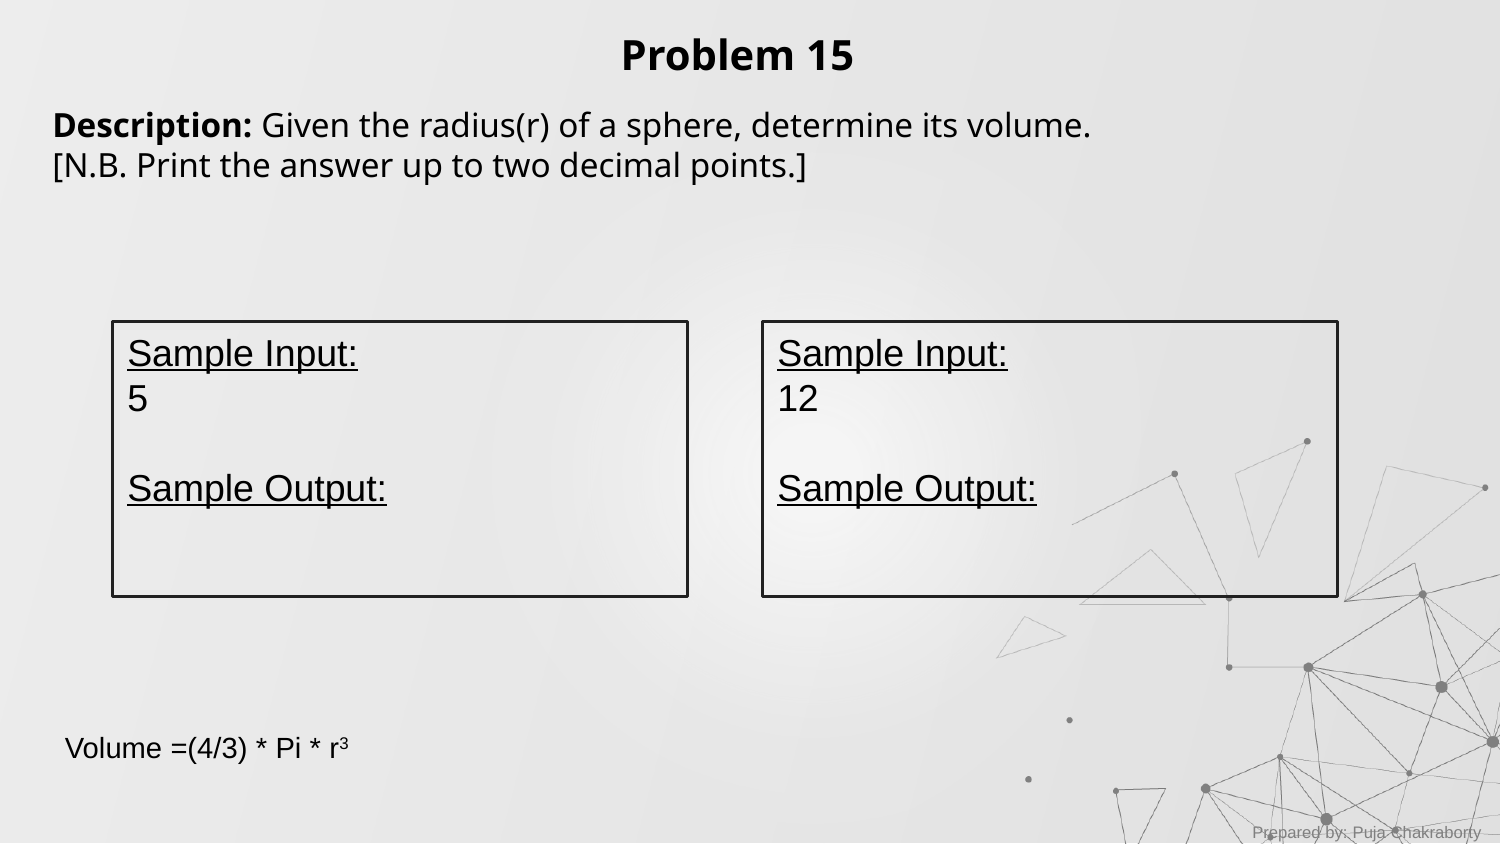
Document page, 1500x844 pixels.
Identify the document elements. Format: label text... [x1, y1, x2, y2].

text_box Description: Given the radius(r) of a sphere, determine its volume. [N.B. Print the answer up to two decimal points.] [37, 96, 1475, 192]
picture [0, 0, 1500, 844]
text_box Sample Input: 12 Sample Output: [762, 321, 1338, 597]
text_box Sample Input: 5 Sample Output: [112, 321, 688, 597]
text_box Volume =(4/3) * Pi * r3 [49, 721, 663, 772]
text_box Prepared by: Puja Chakraborty [1237, 814, 1500, 844]
text_box Problem 15 [324, 21, 1150, 87]
